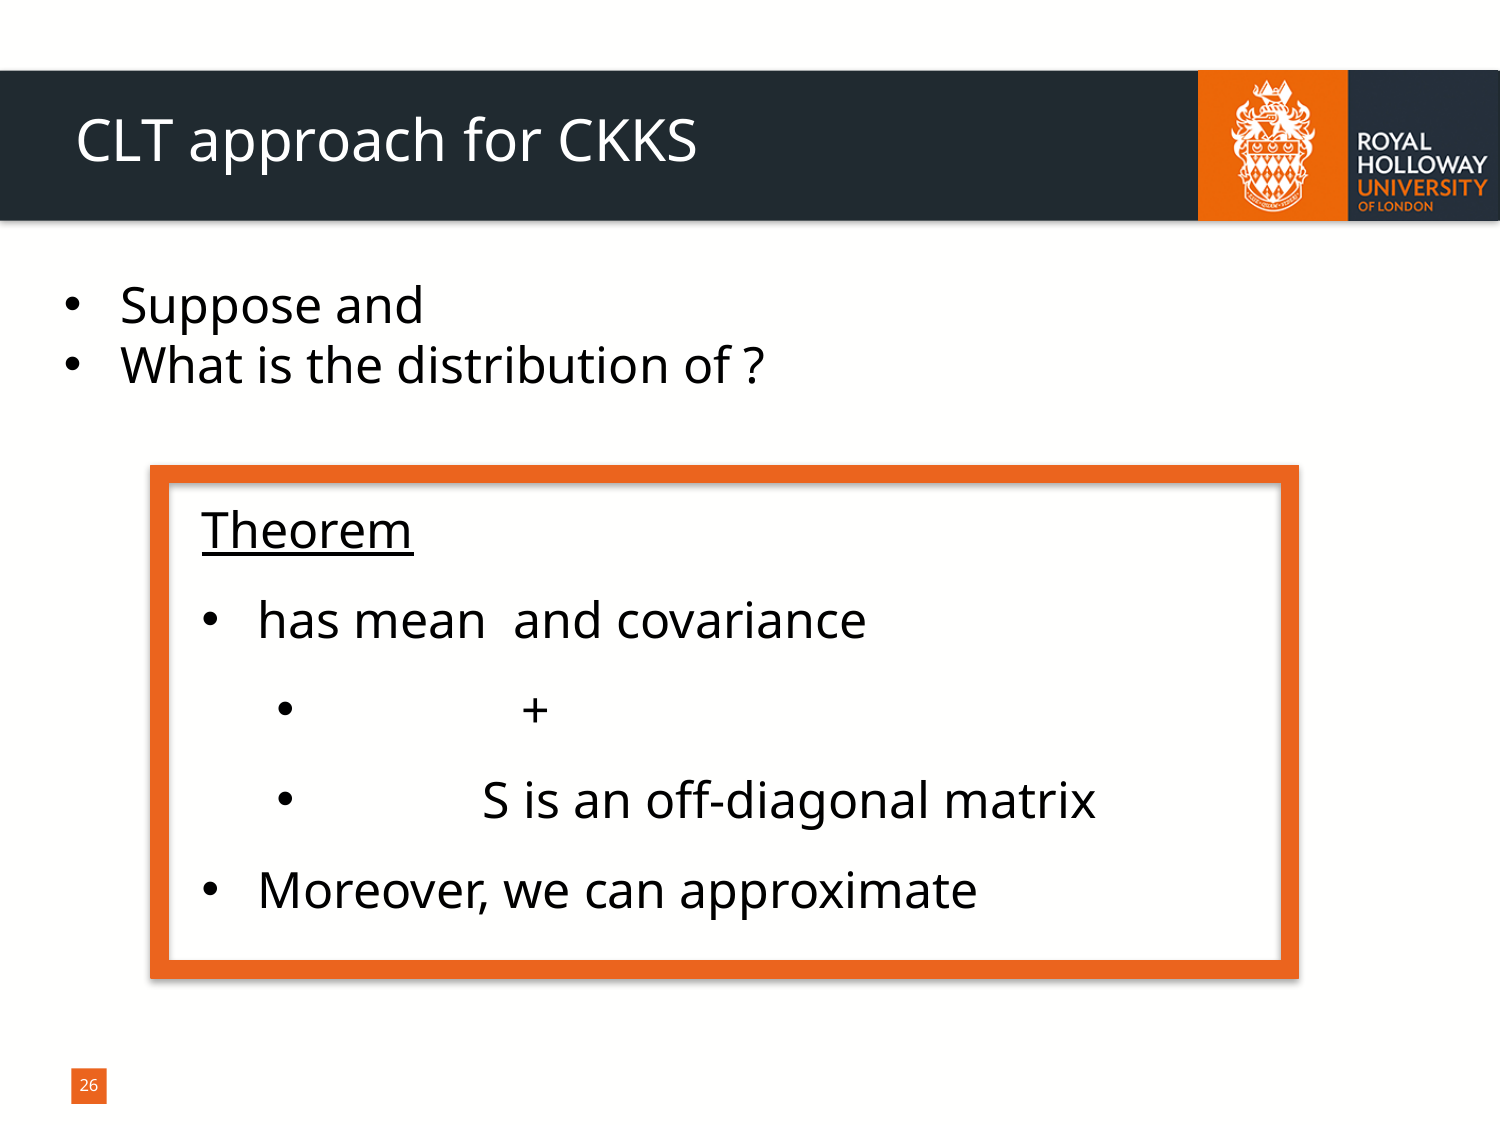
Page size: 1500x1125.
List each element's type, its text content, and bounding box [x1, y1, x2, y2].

slide_number 26 [71, 1068, 107, 1104]
picture [1198, 70, 1498, 221]
text_box [150, 465, 1299, 979]
title CLT approach for CKKS [75, 62, 1181, 214]
